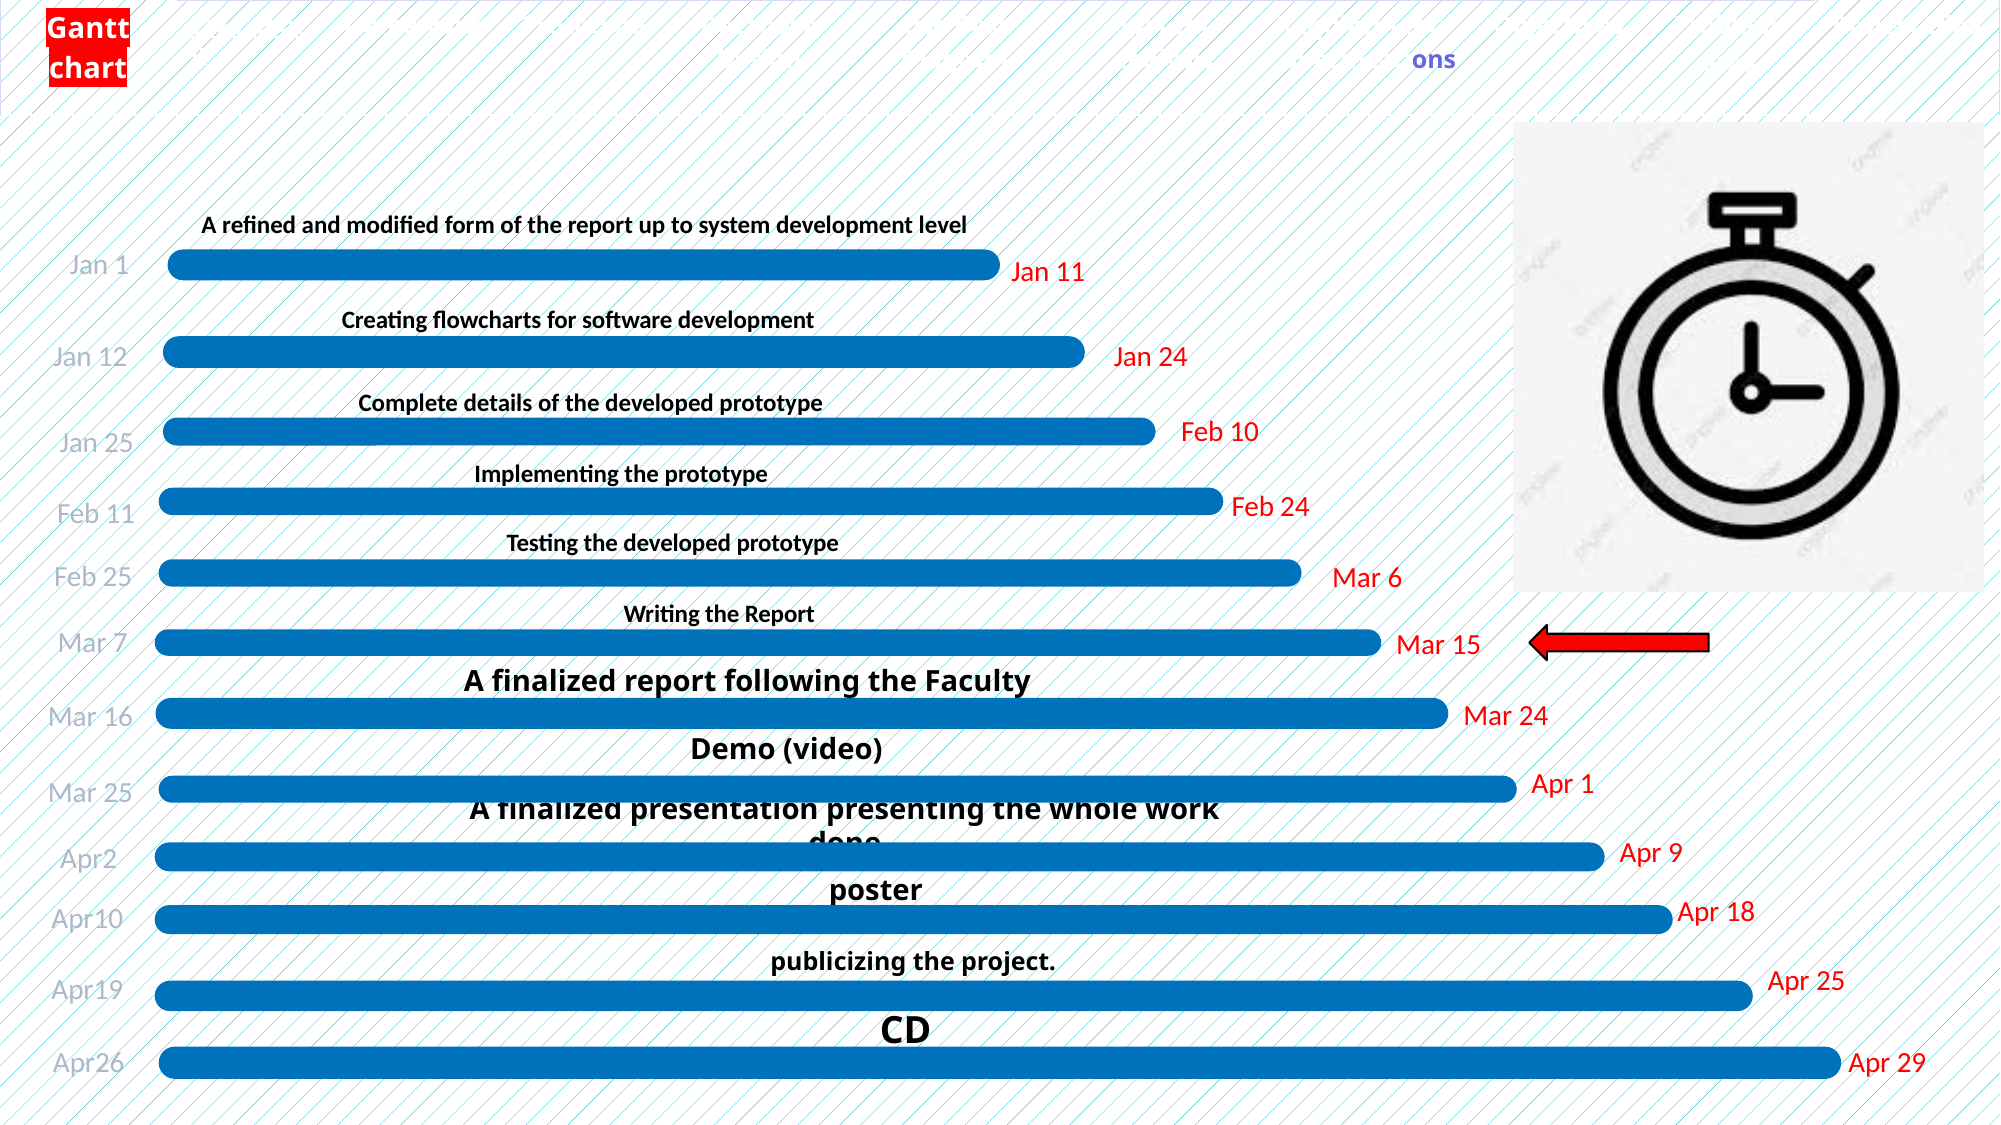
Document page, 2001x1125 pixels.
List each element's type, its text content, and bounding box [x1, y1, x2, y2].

text_box Mar 7 [39, 622, 146, 658]
table_header Requirements specifications [1261, 1, 1474, 114]
text_box Implementing the prototype [474, 457, 785, 486]
text_box [157, 558, 1303, 588]
text_box Jan 1 [50, 245, 149, 281]
text_box Demo (video) [659, 730, 921, 765]
text_box [153, 628, 1383, 657]
text_box Creating flowcharts for software development [341, 303, 851, 334]
text_box Jan 12 [32, 336, 149, 372]
table_header Use Case Diagram [850, 1, 1065, 114]
table_header Project Idea [1815, 0, 1999, 115]
table_header Objectives [1474, 1, 1643, 114]
text_box Jan 24 [1101, 336, 1200, 372]
text_box poster [790, 873, 970, 904]
text_box [157, 486, 1225, 517]
text_box A finalized report following the Faculty [461, 662, 1042, 696]
text_box Jan 11 [999, 252, 1097, 288]
text_box [166, 248, 999, 282]
text_box Apr19 [37, 970, 138, 1006]
text_box Apr26 [38, 1043, 139, 1079]
text_box Mar 15 [1381, 625, 1496, 661]
text_box Apr10 [34, 898, 141, 934]
table_header System analysis [1065, 1, 1261, 114]
text_box Mar 24 [1448, 695, 1564, 731]
text_box [157, 1045, 1831, 1080]
text_box publicizing the project. [751, 945, 1076, 979]
text_box CD [823, 1013, 1004, 1045]
text_box [1528, 623, 1710, 662]
text_box Mar 25 [34, 772, 147, 808]
text_box Testing the developed prototype [506, 525, 945, 557]
picture [1513, 122, 1984, 592]
text_box [153, 979, 1754, 1013]
text_box Apr 9 [1593, 833, 1709, 869]
text_box [153, 841, 1600, 873]
text_box Apr2 [35, 838, 142, 875]
table_header Live demo [177, 1, 325, 114]
text_box Jan 25 [47, 423, 146, 459]
text_box A refined and modified form of the report up to system development level [201, 208, 991, 239]
table_header Database Design [668, 1, 850, 114]
text_box Apr 18 [1658, 891, 1774, 927]
text_box Complete details of the developed prototype [358, 386, 869, 416]
text_box Feb 10 [1159, 412, 1281, 448]
text_box Feb 25 [44, 557, 142, 593]
text_box Writing the Report [506, 597, 932, 628]
text_box Apr 1 [1505, 764, 1621, 800]
table_header Gantt chart [1, 0, 177, 114]
text_box [157, 774, 1513, 804]
text_box Apr 25 [1748, 960, 1864, 996]
text_box [161, 335, 1086, 370]
text_box [153, 904, 1672, 936]
table_header framework [325, 1, 499, 114]
text_box Mar 6 [1309, 558, 1425, 594]
table_header Problem area [1643, 1, 1815, 114]
text_box Feb 11 [47, 494, 145, 530]
text_box Mar 16 [39, 697, 142, 733]
table_header Prototype [499, 1, 668, 114]
text_box [154, 696, 1448, 730]
text_box Feb 24 [1231, 487, 1310, 523]
text_box [161, 416, 1157, 447]
text_box A finalized presentation presenting the whole work done [466, 804, 1224, 841]
text_box Apr 29 [1829, 1043, 1945, 1079]
